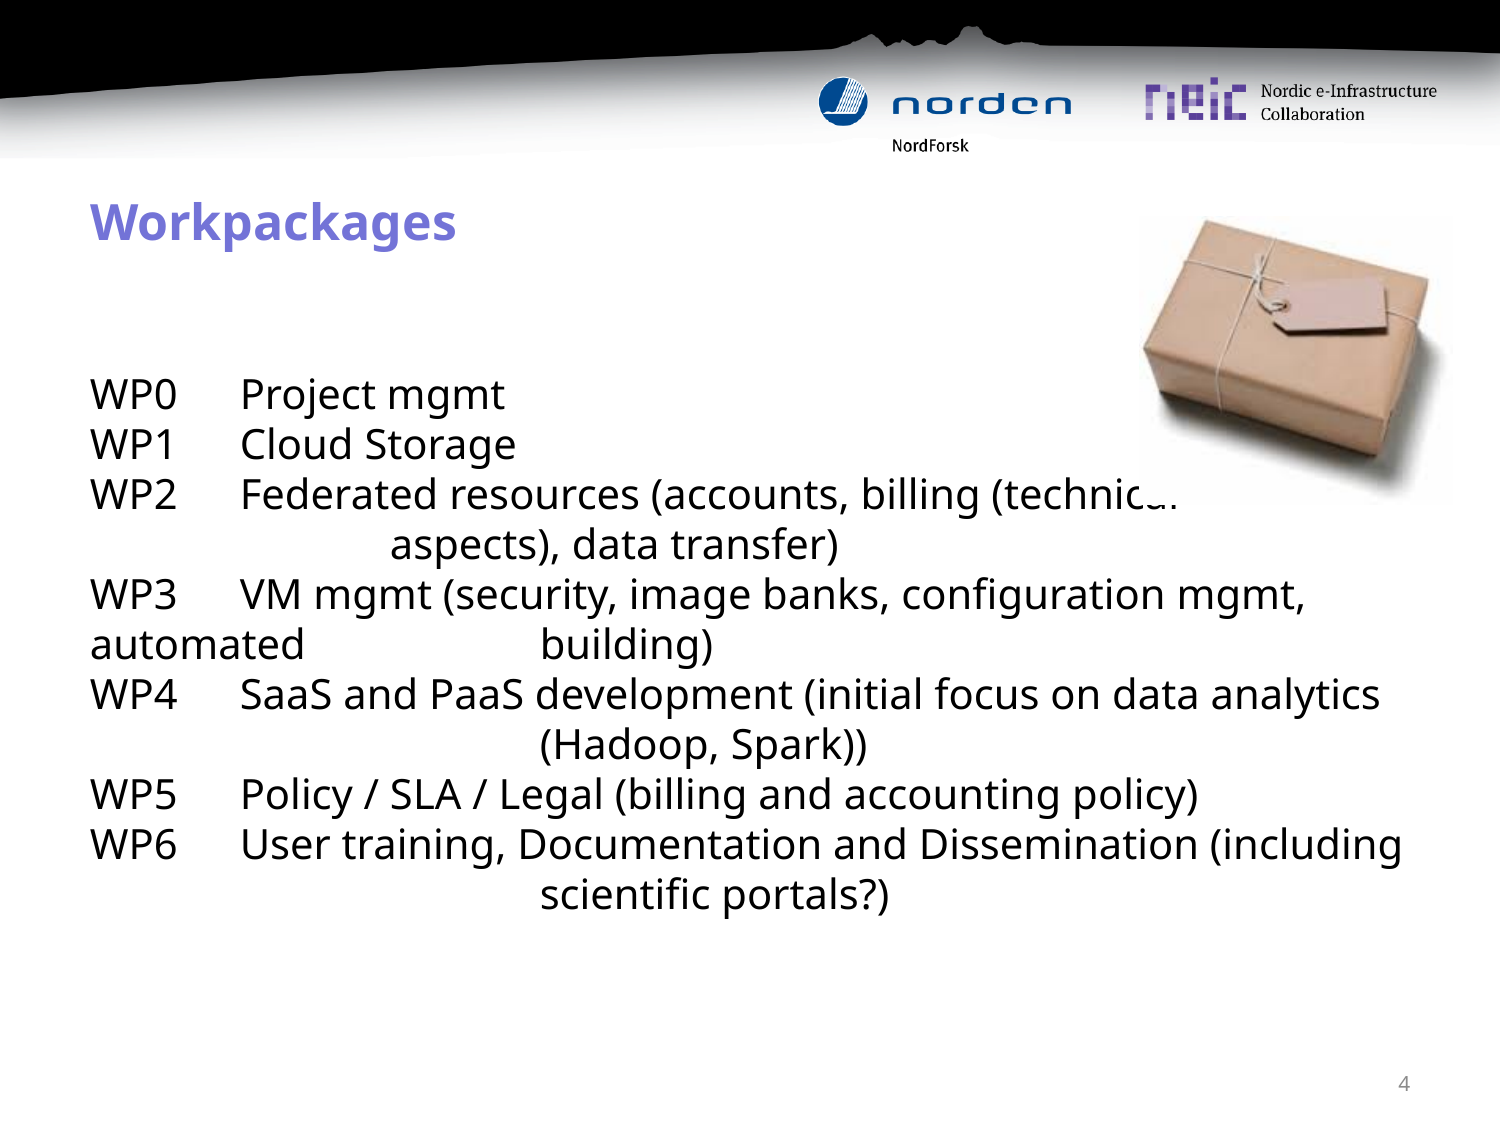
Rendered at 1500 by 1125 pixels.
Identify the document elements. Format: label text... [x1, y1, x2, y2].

title Workpackages [75, 154, 1425, 286]
slide_number 4 [1074, 1067, 1425, 1103]
text_box WP0 Project mgmt WP1 Cloud Storage WP2 Federated resources (accounts, billing (technical aspects), data transfer) WP3 VM mgmt (security, image banks, configuration mgmt, automated building) WP4 SaaS and PaaS development (initial focus on data analytics (Hadoop, Spark)) WP5 Policy / SLA / Legal (billing and accounting policy) WP6 User training, Documentation and Dissemination (including scientific portals?) [74, 360, 1494, 966]
picture [0, 0, 1500, 1125]
